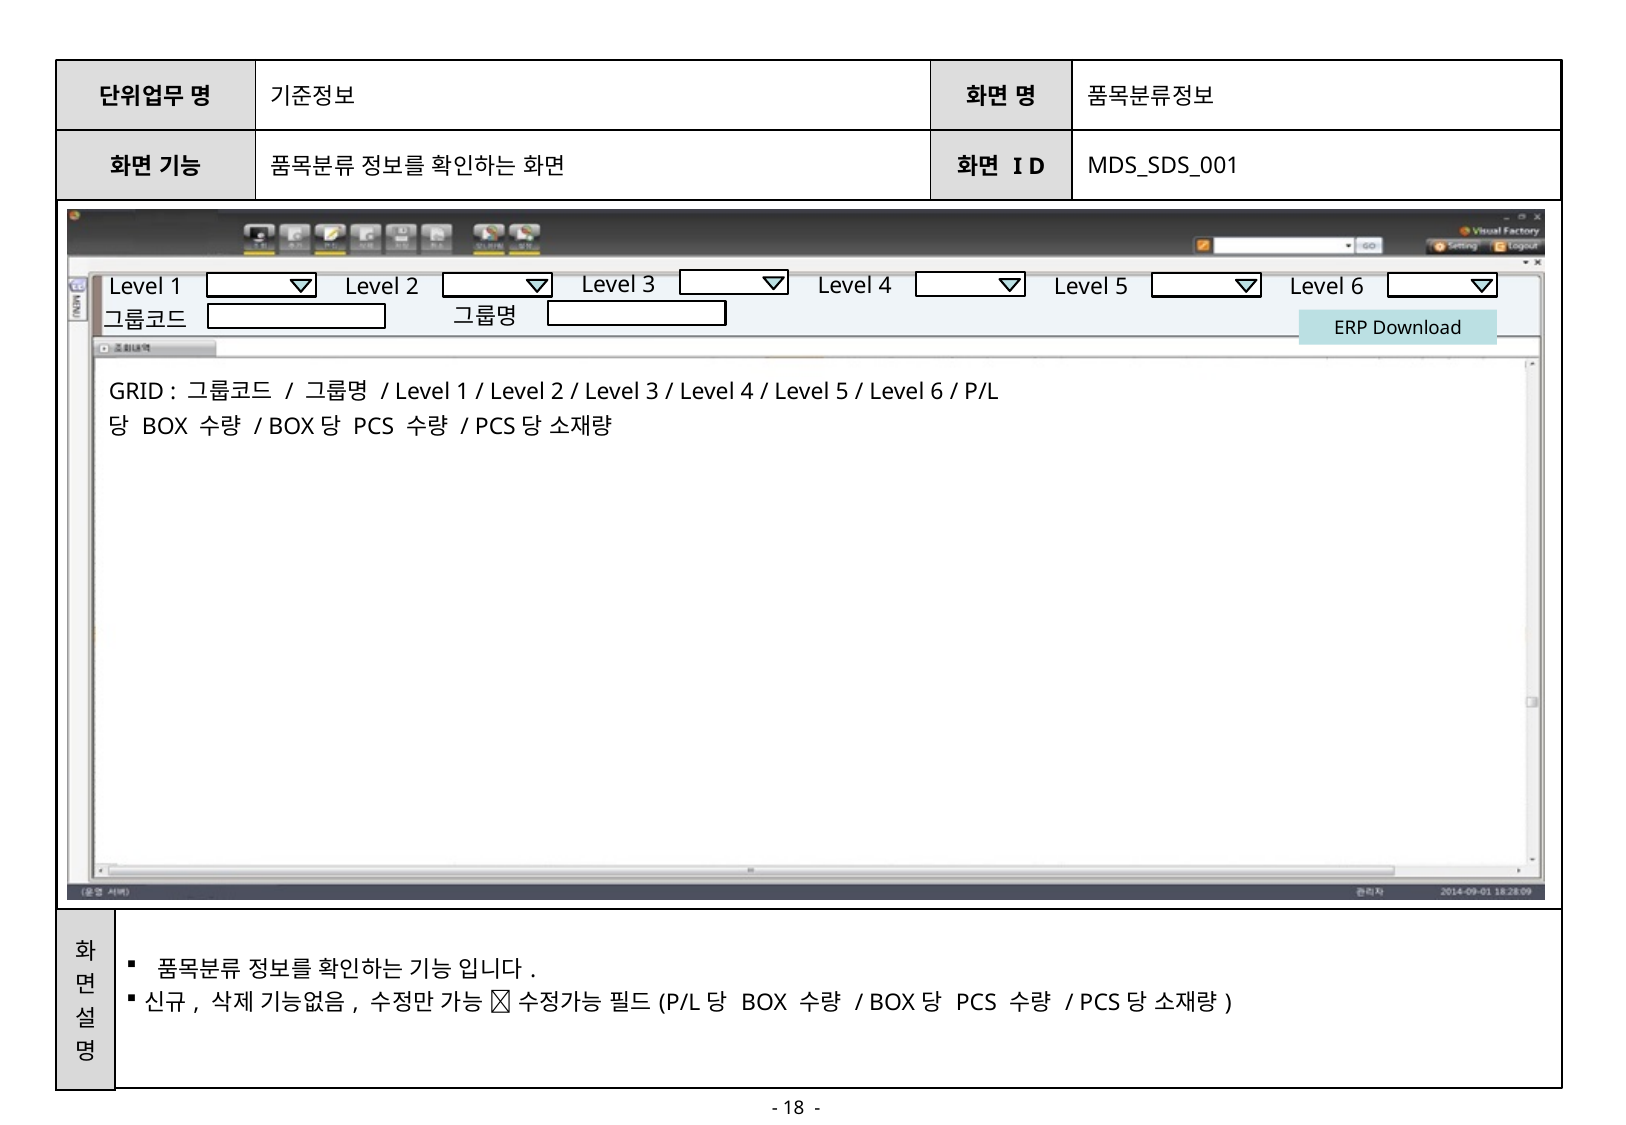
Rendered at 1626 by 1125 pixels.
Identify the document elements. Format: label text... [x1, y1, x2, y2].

table_header 화 면 설 명 [57, 910, 114, 1089]
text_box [679, 270, 789, 295]
table_cell 화면 기능 [57, 131, 255, 199]
table_cell 품목분류 정보를 확인하는 화면 [256, 131, 930, 199]
table_header 품목분류 정보를 확인하는 기능 입니다. 신규, 삭제 기능없음, 수정만 가능  수정가능 필드(P/L당 BOX 수량 / BOX당 PCS 수량 / PCS당 소재량) [116, 910, 1562, 1090]
table_header 화면 명 [931, 61, 1071, 129]
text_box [1387, 272, 1498, 297]
table_header 품목분류정보 [1073, 61, 1560, 129]
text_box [1152, 272, 1262, 297]
table_header 단위업무 명 [57, 61, 255, 129]
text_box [442, 272, 553, 297]
picture [67, 208, 1545, 901]
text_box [915, 271, 1025, 297]
table_cell MDS_SDS_001 [1073, 131, 1560, 199]
table_cell 화면 I D [931, 131, 1071, 199]
table_header 기준정보 [256, 61, 930, 129]
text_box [206, 272, 317, 297]
